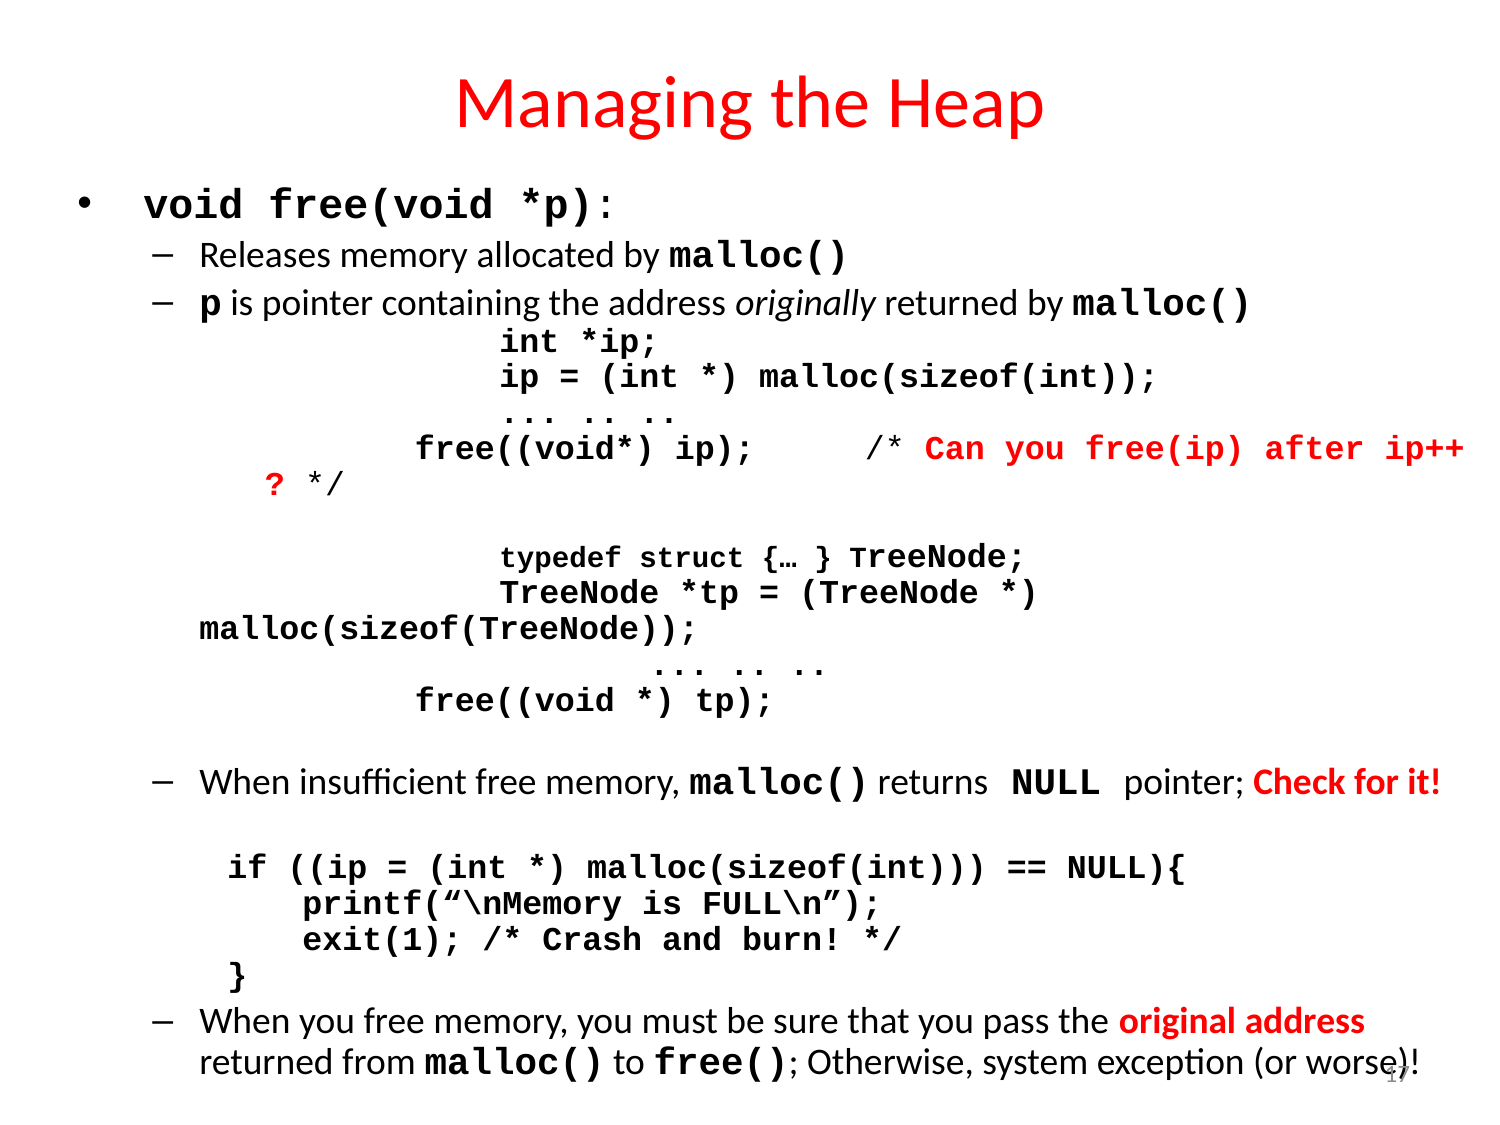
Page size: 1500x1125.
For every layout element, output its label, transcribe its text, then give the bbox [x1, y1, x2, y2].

list void free(void *p): Releases memory allocated by malloc() p is pointer containing the address originally returned by malloc() int *ip; ip = (int *) malloc(sizeof(int)); ... .. .. free((void*) ip); /* Can you free(ip) after ip++ ? */ typedef struct {… } TreeNode; TreeNode *tp = (TreeNode *) malloc(sizeof(TreeNode)); ... .. .. free((void *) tp); When insufficient free memory, malloc() returns NULL pointer; Check for it! if ((ip = (int *) malloc(sizeof(int))) == NULL){ printf(“\nMemory is FULL\n”); exit(1); /* Crash and burn! */ } When you free memory, you must be sure that you pass the original address returned from malloc() to free(); Otherwise, system exception (or worse)! [62, 174, 1500, 1113]
slide_number 17 [1074, 1042, 1425, 1103]
title Managing the Heap [75, 45, 1425, 150]
